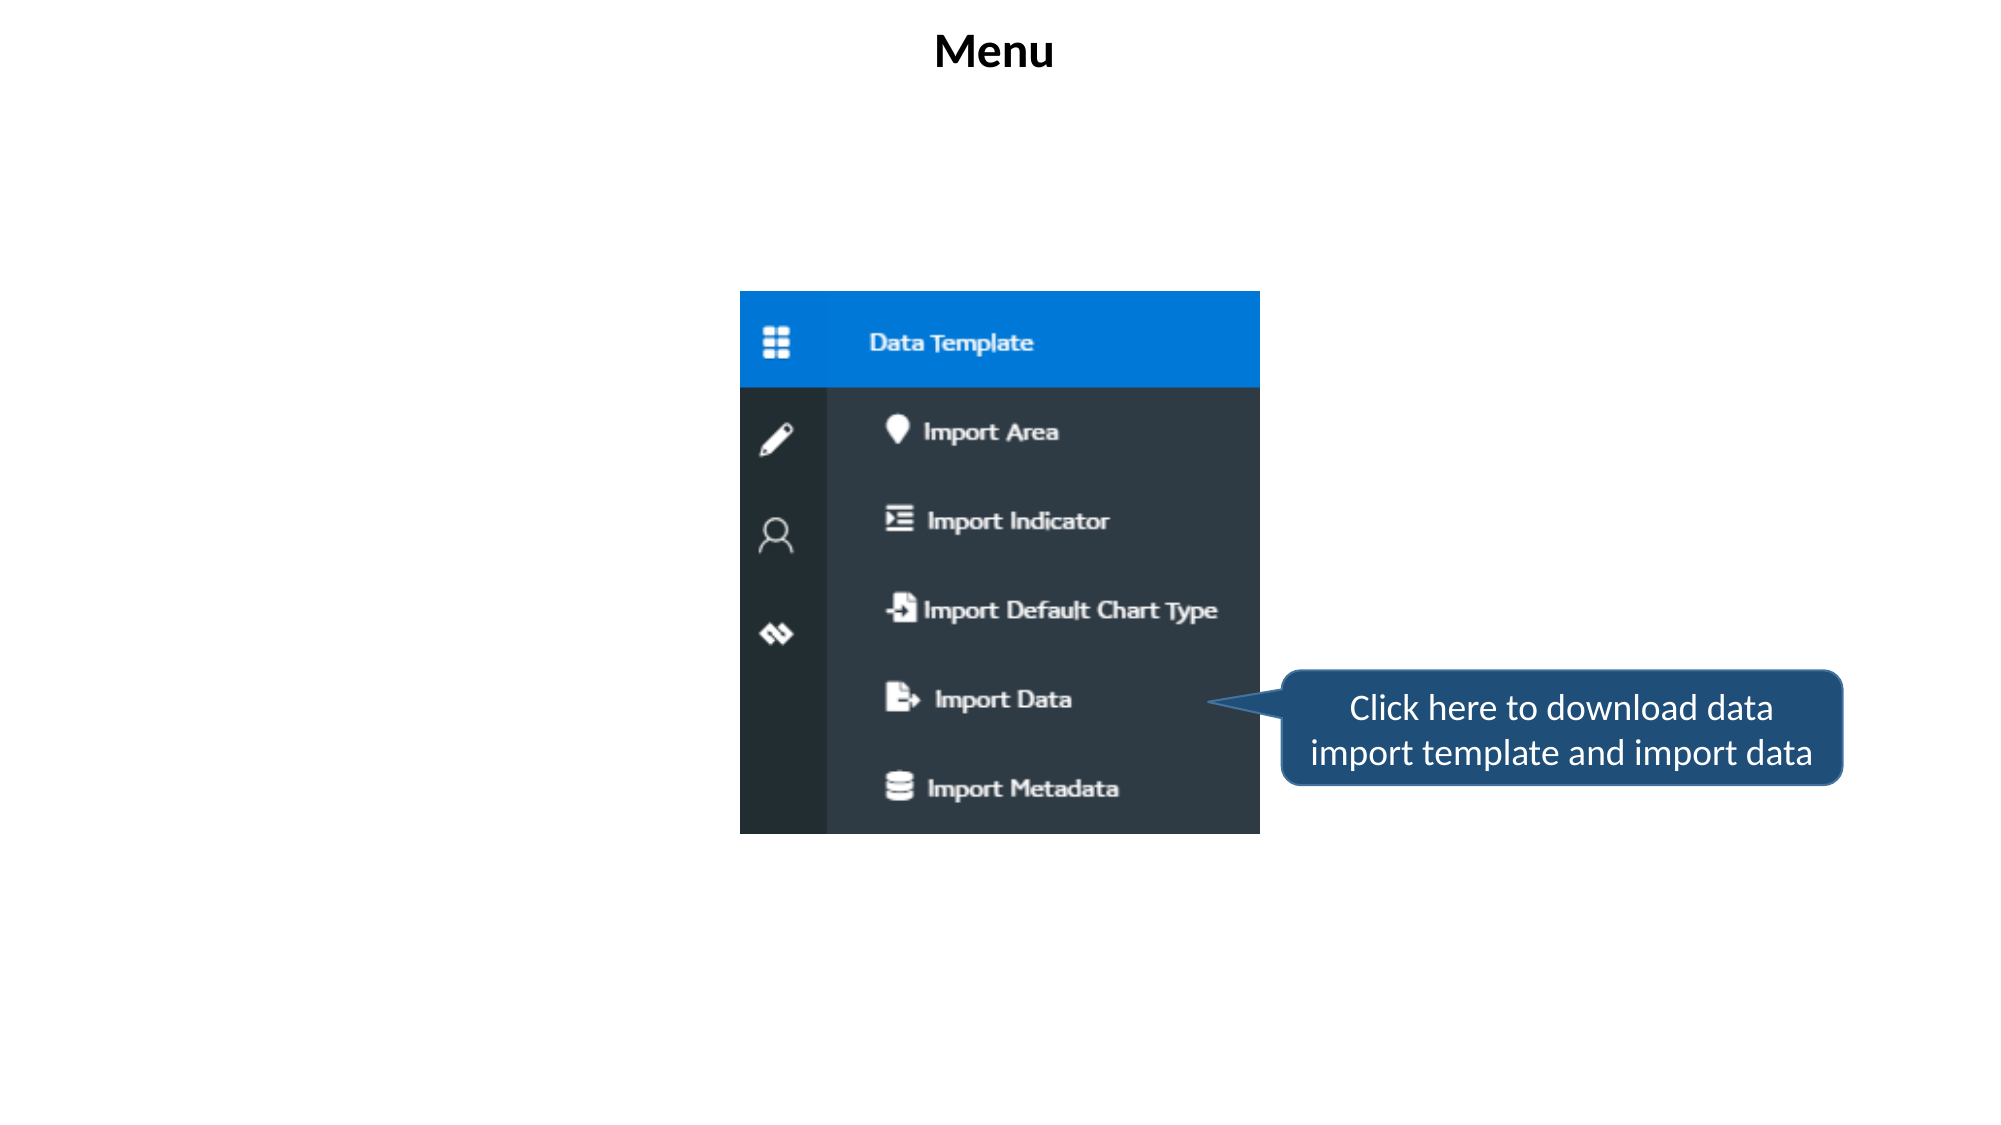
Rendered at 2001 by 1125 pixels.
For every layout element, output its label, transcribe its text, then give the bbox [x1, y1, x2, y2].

text_box Click here to download data import template and import data [1260, 669, 1844, 787]
picture [740, 291, 1260, 834]
subtitle Menu [0, 17, 2000, 87]
